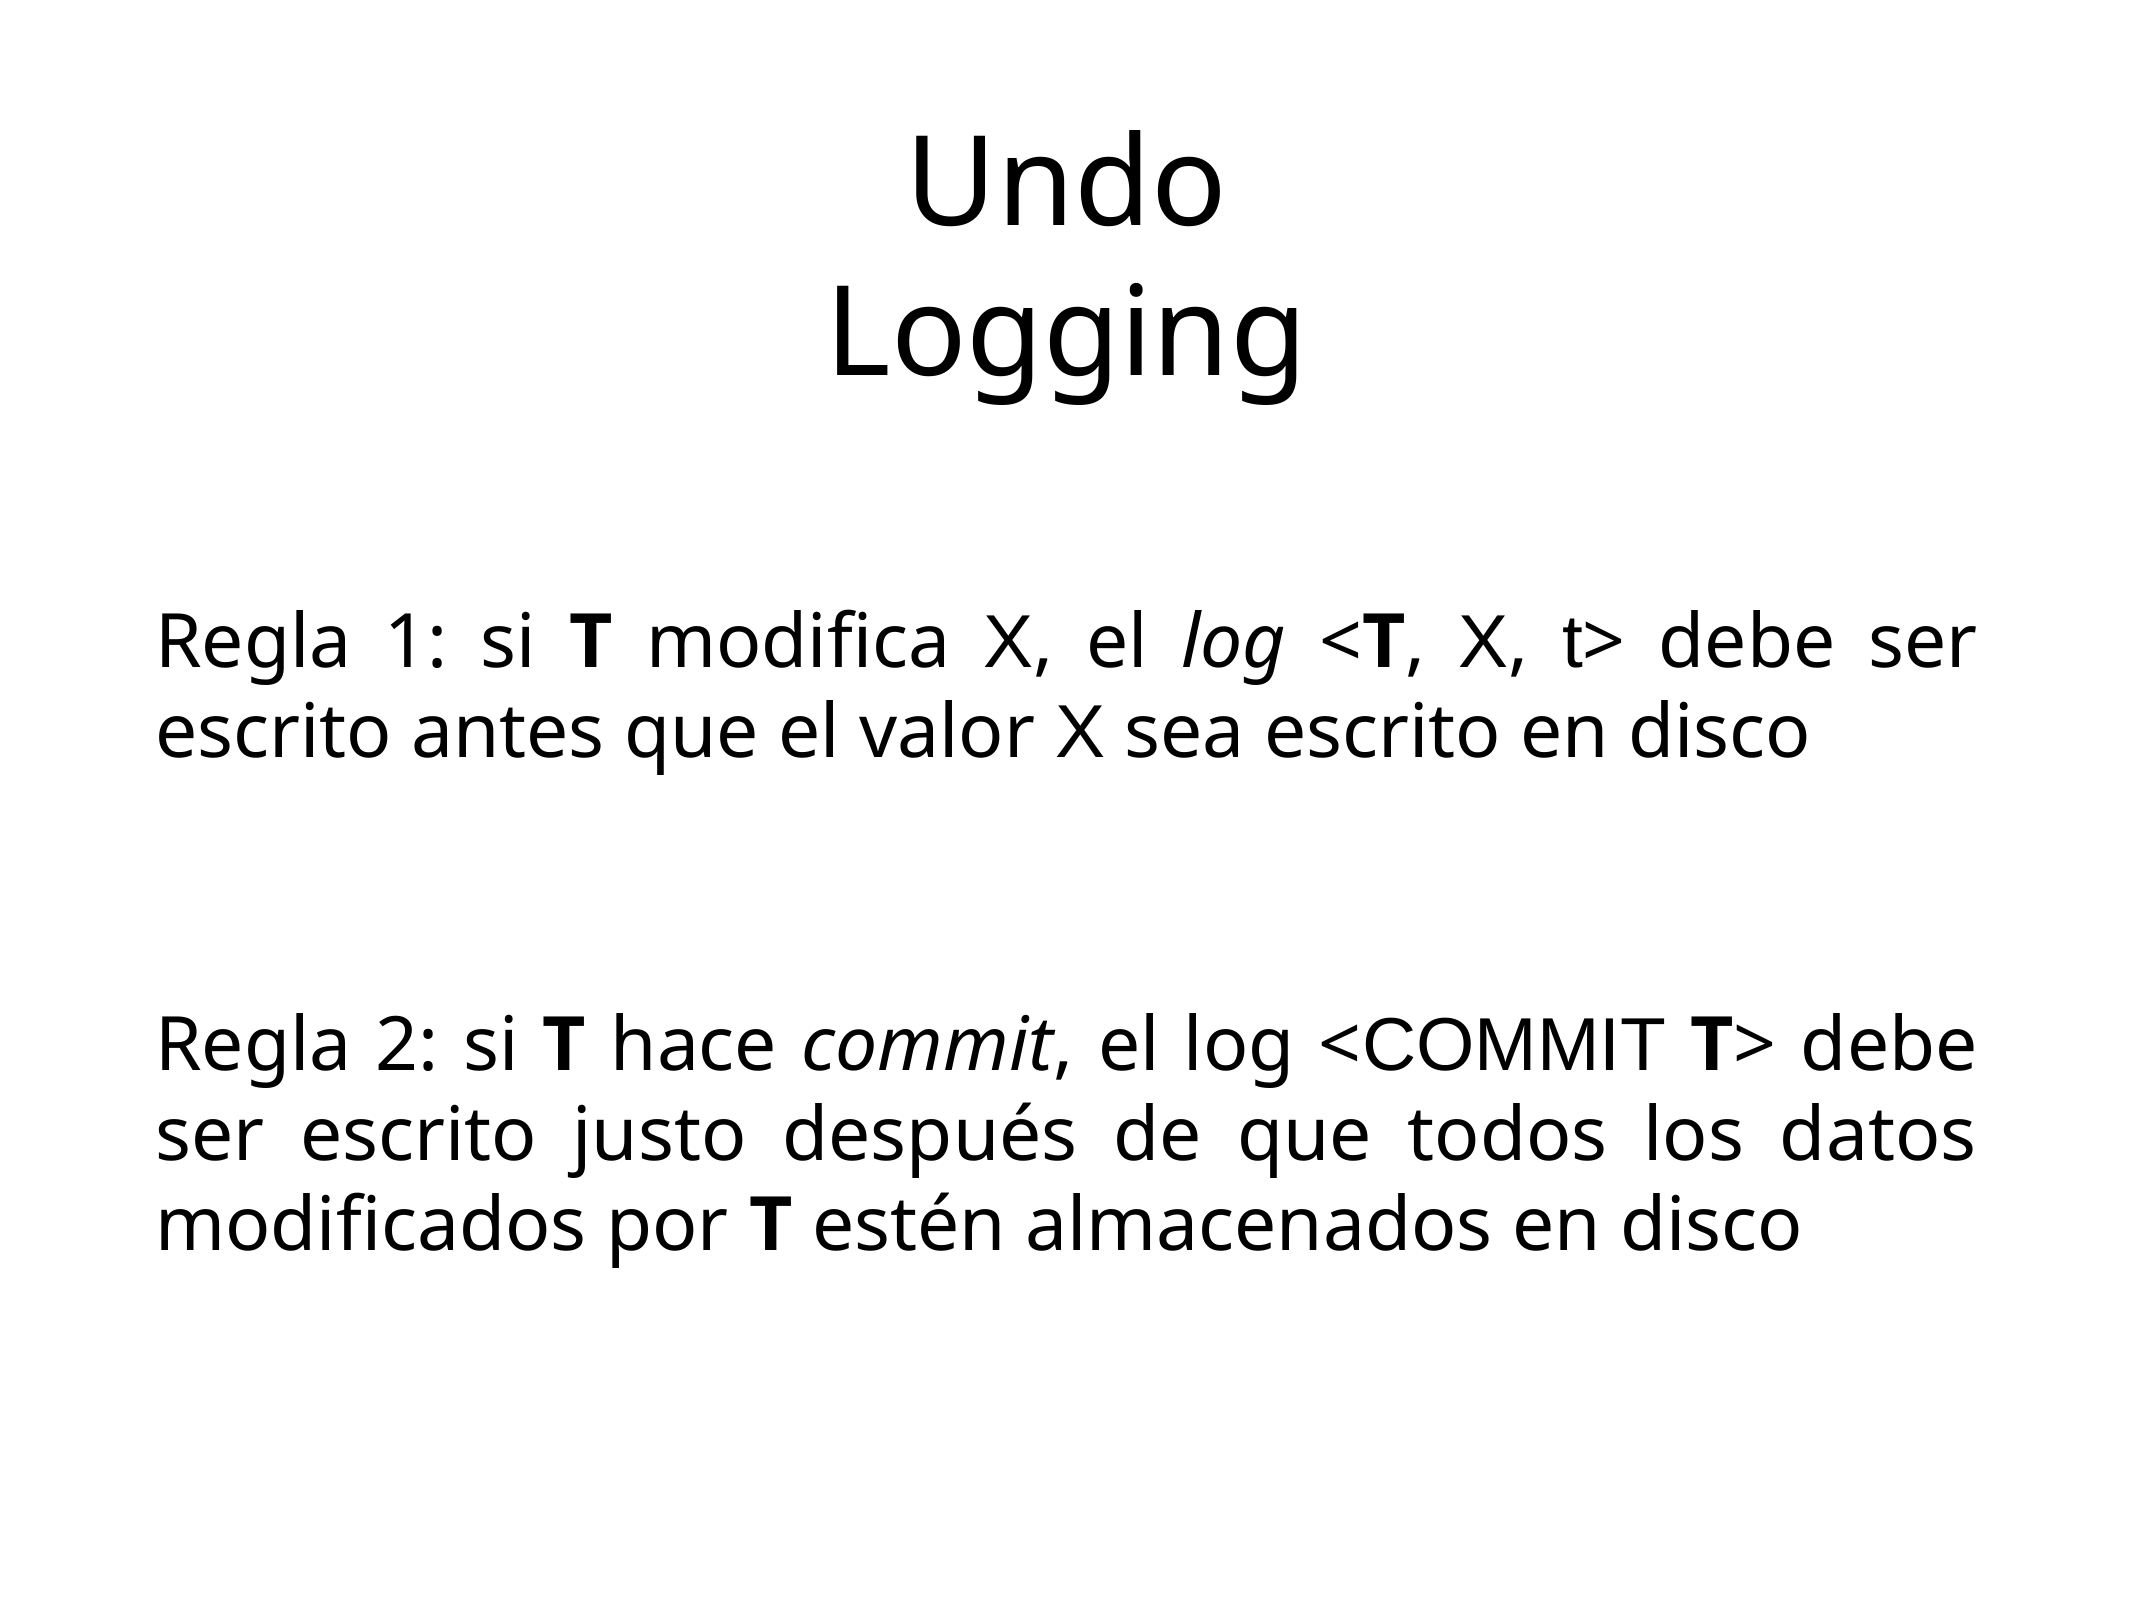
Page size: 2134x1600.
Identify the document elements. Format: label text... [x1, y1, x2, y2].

text_box Regla 2: si T hace commit, el log <COMMIT T> debe ser escrito justo después de que todos los datos modificados por T estén almacenados en disco [146, 987, 1987, 1274]
text_box Undo Logging [654, 91, 1479, 409]
text_box Regla 1: si T modifica X, el log <T, X, t> debe ser escrito antes que el valor X sea escrito en disco [146, 584, 1987, 781]
